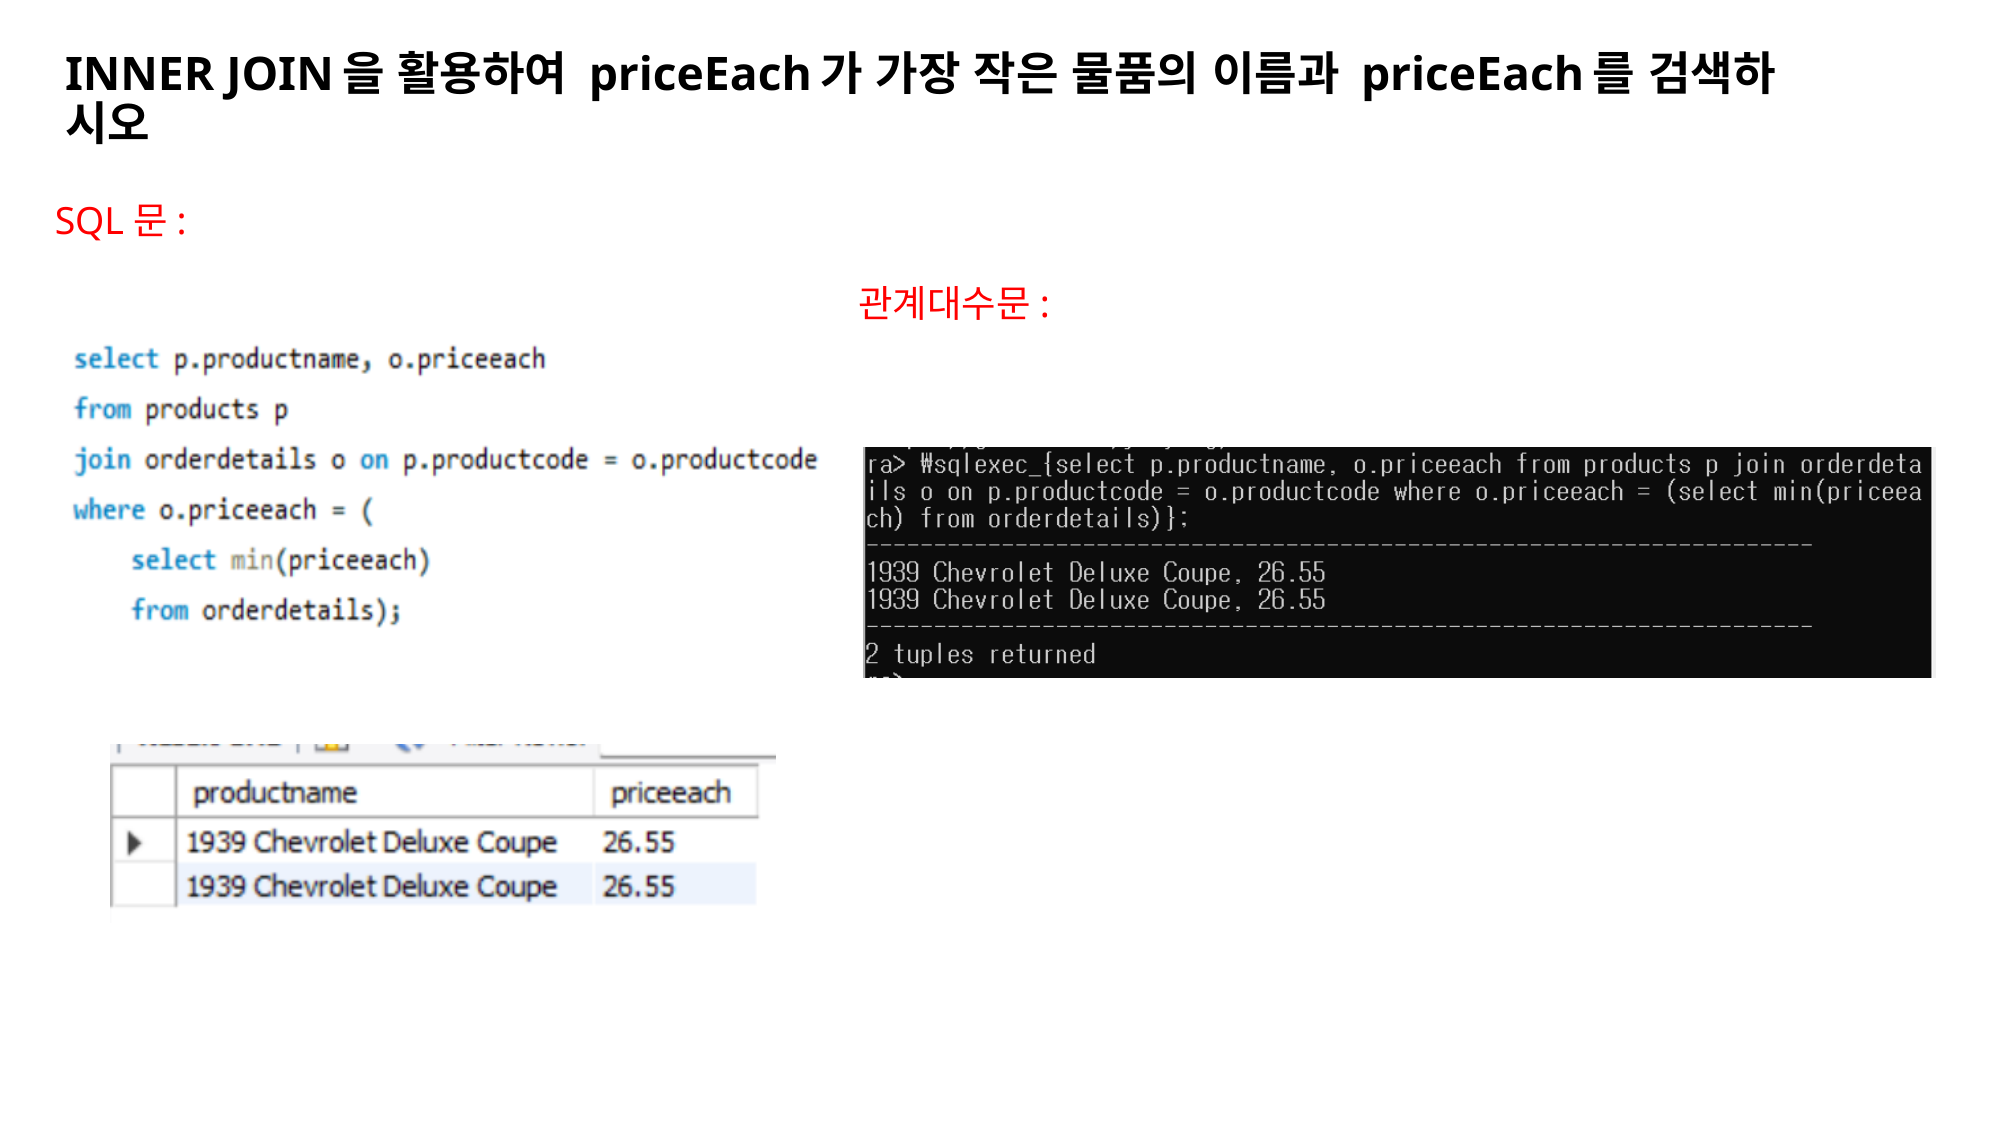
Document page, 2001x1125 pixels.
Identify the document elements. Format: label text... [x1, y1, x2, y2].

text_box INNER JOIN을 활용하여 priceEach가 가장 작은 물품의 이름과 priceEach를 검색하 시오 [49, 41, 1950, 193]
picture [64, 317, 826, 631]
text_box SQL문: [39, 189, 255, 250]
picture [110, 744, 776, 923]
text_box 관계대수문: [843, 272, 1157, 333]
picture [863, 447, 1936, 678]
